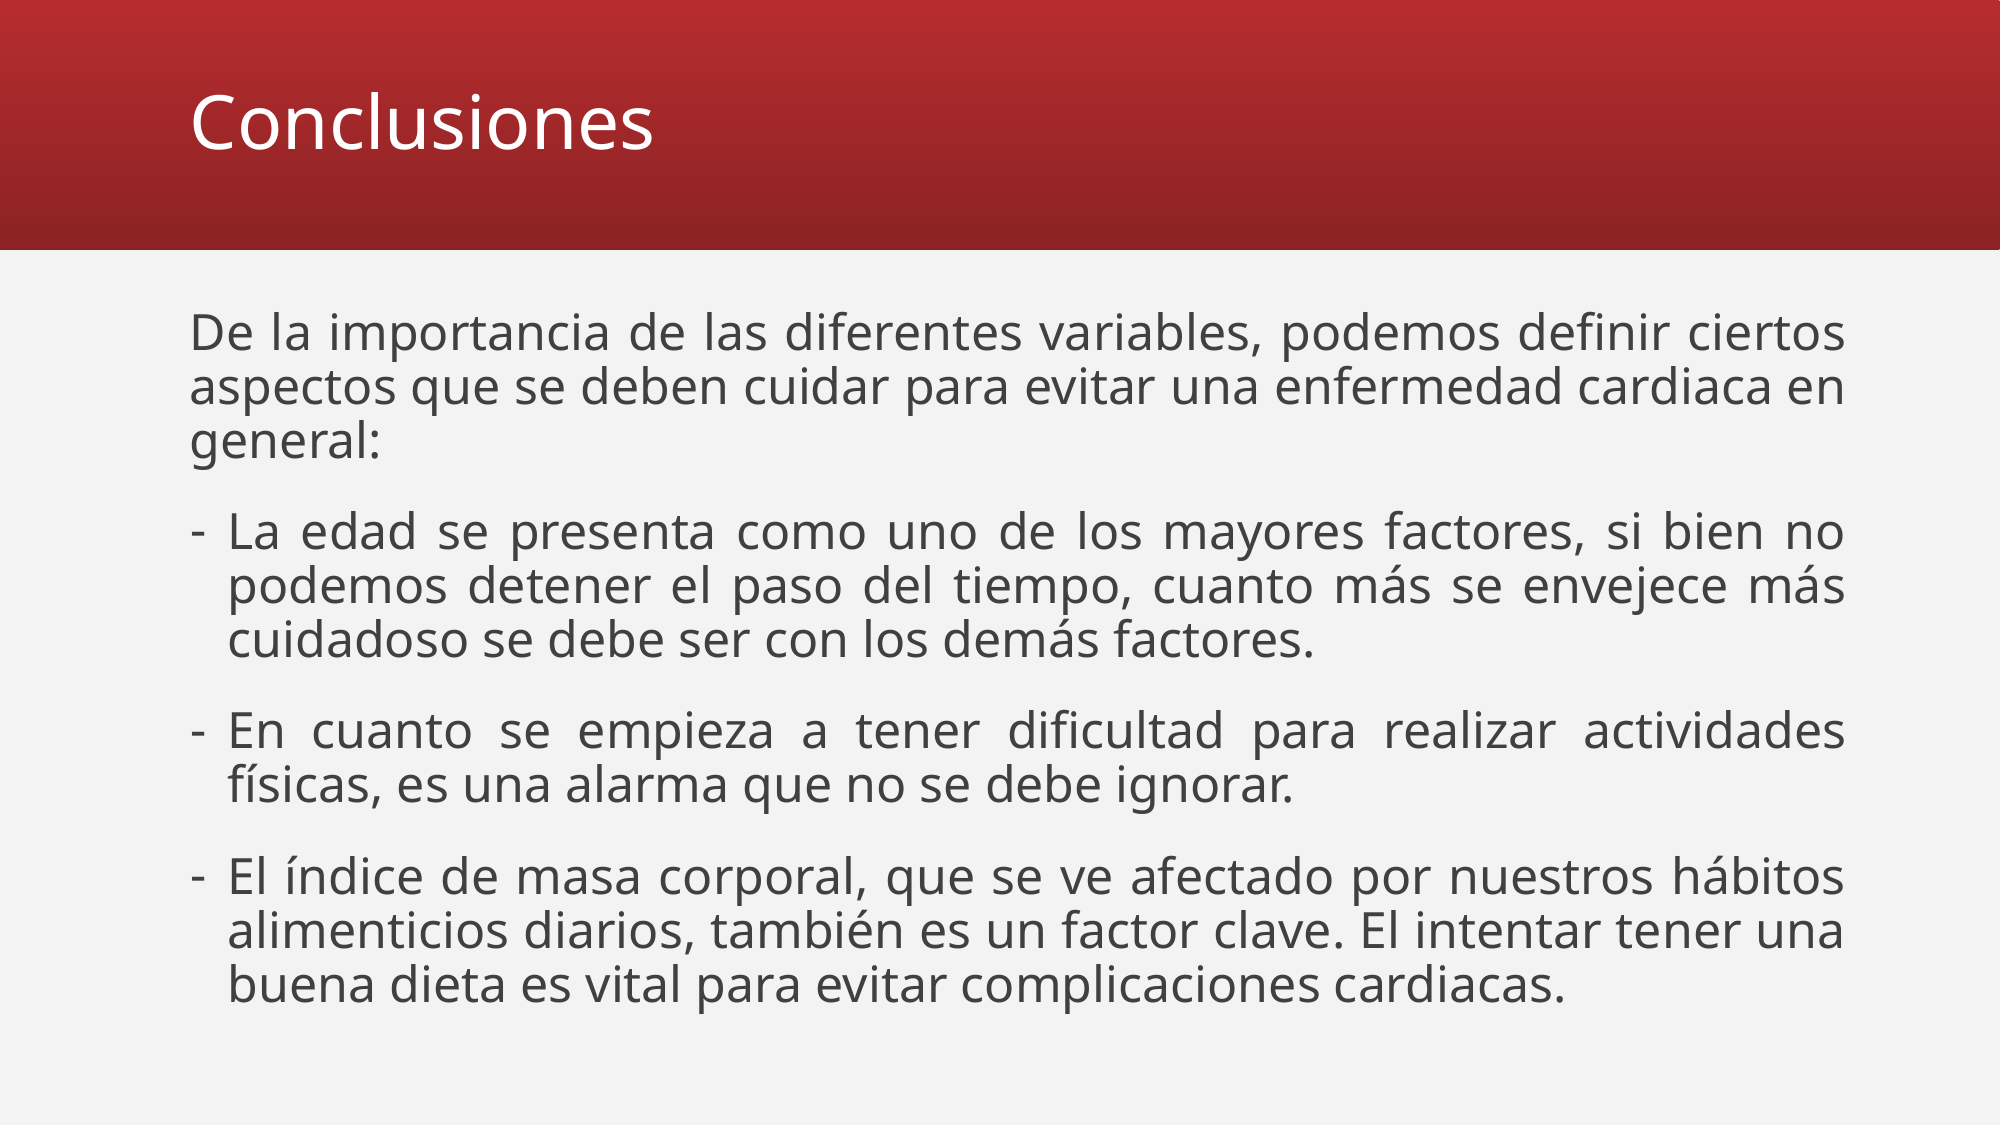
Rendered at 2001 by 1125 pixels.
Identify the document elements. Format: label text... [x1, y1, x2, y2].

list De la importancia de las diferentes variables, podemos definir ciertos aspectos que se deben cuidar para evitar una enfermedad cardiaca en general: La edad se presenta como uno de los mayores factores, si bien no podemos detener el paso del tiempo, cuanto más se envejece más cuidadoso se debe ser con los demás factores. En cuanto se empieza a tener dificultad para realizar actividades físicas, es una alarma que no se debe ignorar. El índice de masa corporal, que se ve afectado por nuestros hábitos alimenticios diarios, también es un factor clave. El intentar tener una buena dieta es vital para evitar complicaciones cardiacas. [174, 299, 1863, 1071]
title Conclusiones [174, 16, 1825, 234]
